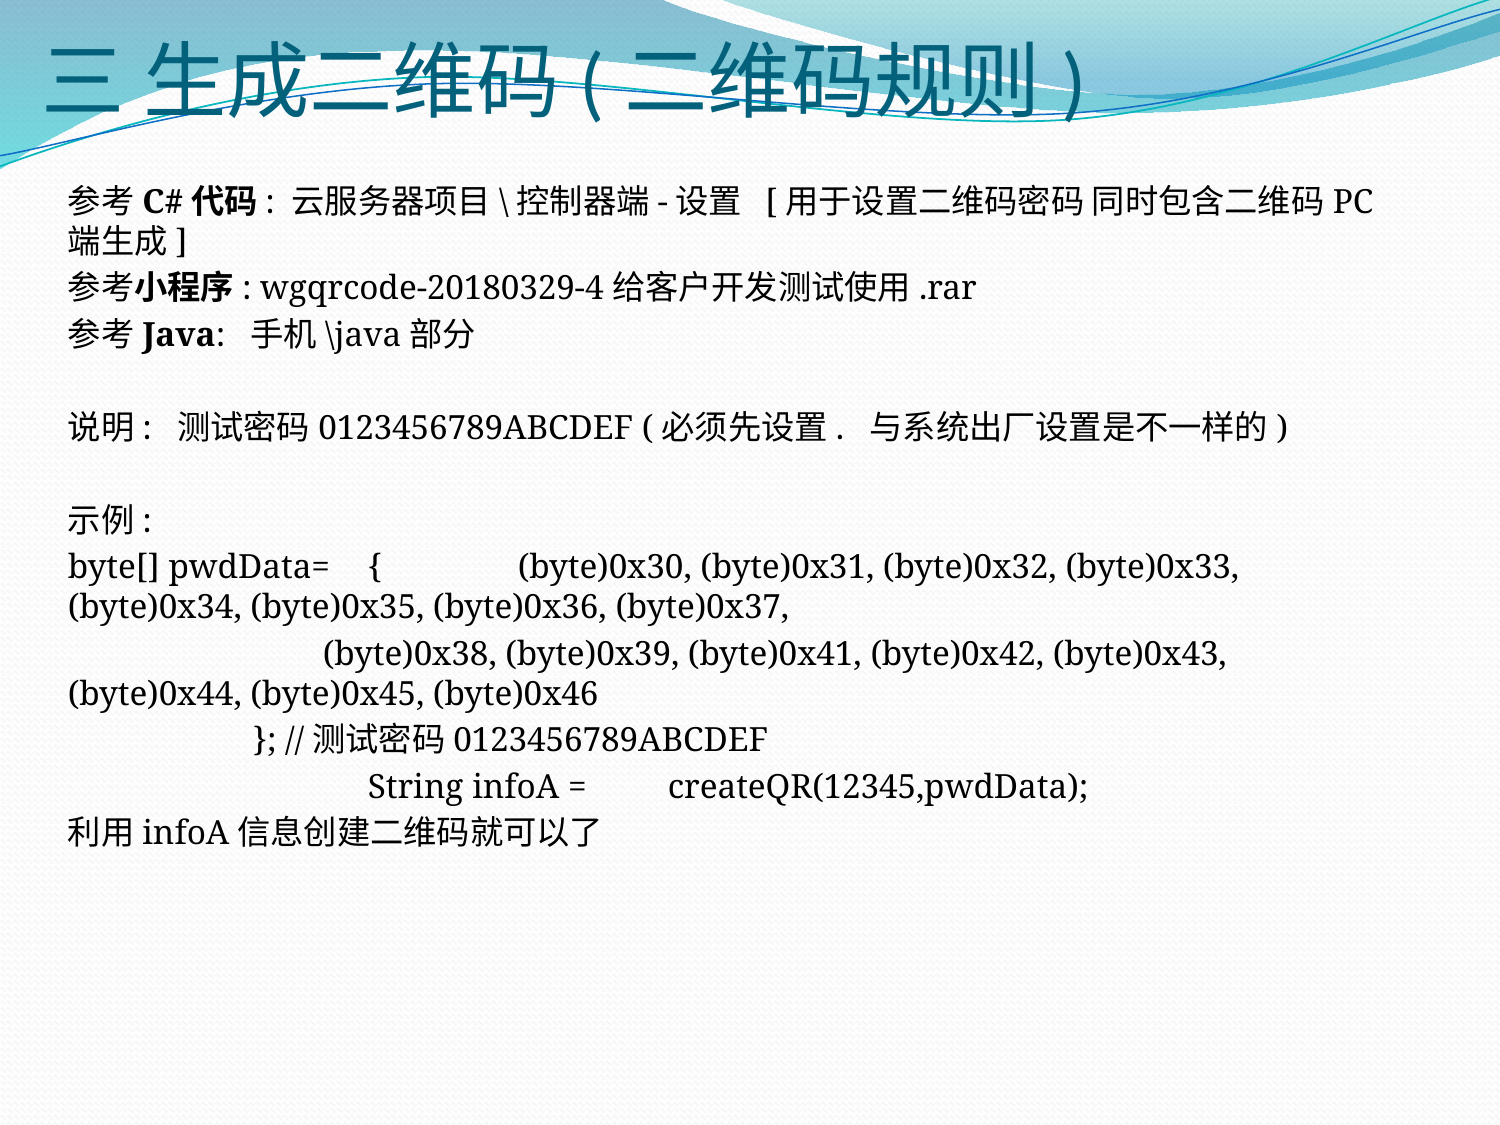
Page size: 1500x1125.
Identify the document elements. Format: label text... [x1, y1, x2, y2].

list 参考C#代码: 云服务器项目\控制器端-设置 [用于设置二维码密码 同时包含二维码PC端生成] 参考小程序: wgqrcode-20180329-4给客户开发测试使用.rar 参考Java: 手机\java部分 说明: 测试密码0123456789ABCDEF (必须先设置. 与系统出厂设置是不一样的) 示例: byte[] pwdData= { (byte)0x30, (byte)0x31, (byte)0x32, (byte)0x33, (byte)0x34, (byte)0x35, (byte)0x36, (byte)0x37, (byte)0x38, (byte)0x39, (byte)0x41, (byte)0x42, (byte)0x43, (byte)0x44, (byte)0x45, (byte)0x46 }; //测试密码0123456789ABCDEF String infoA = createQR(12345,pwdData); 利用infoA信息创建二维码就可以了 [53, 172, 1404, 893]
title 三 生成二维码(二维码规则) [41, 19, 1392, 129]
